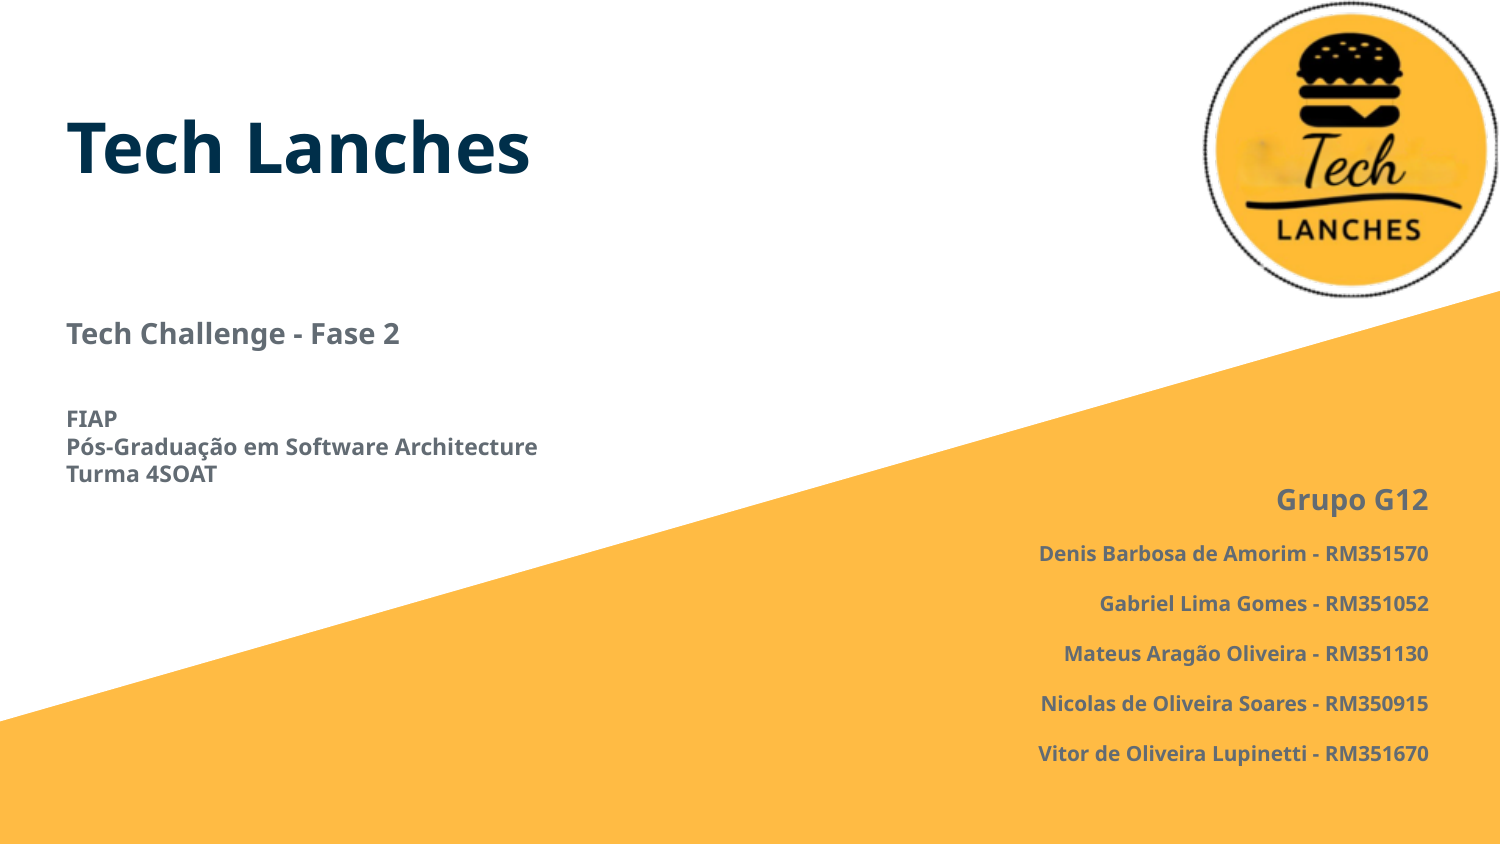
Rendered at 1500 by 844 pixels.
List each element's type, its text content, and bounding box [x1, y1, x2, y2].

picture [1199, 0, 1500, 301]
title Tech Lanches [51, 88, 1128, 204]
subtitle Tech Challenge - Fase 2 FIAP Pós-Graduação em Software Architecture Turma 4SOAT [51, 300, 575, 538]
subtitle Grupo G12 Denis Barbosa de Amorim - RM351570 Gabriel Lima Gomes - RM351052 Mateus Aragão Oliveira - RM351130 Nicolas de Oliveira Soares - RM350915 Vitor de Oliveira Lupinetti - RM351670 [1019, 465, 1444, 793]
